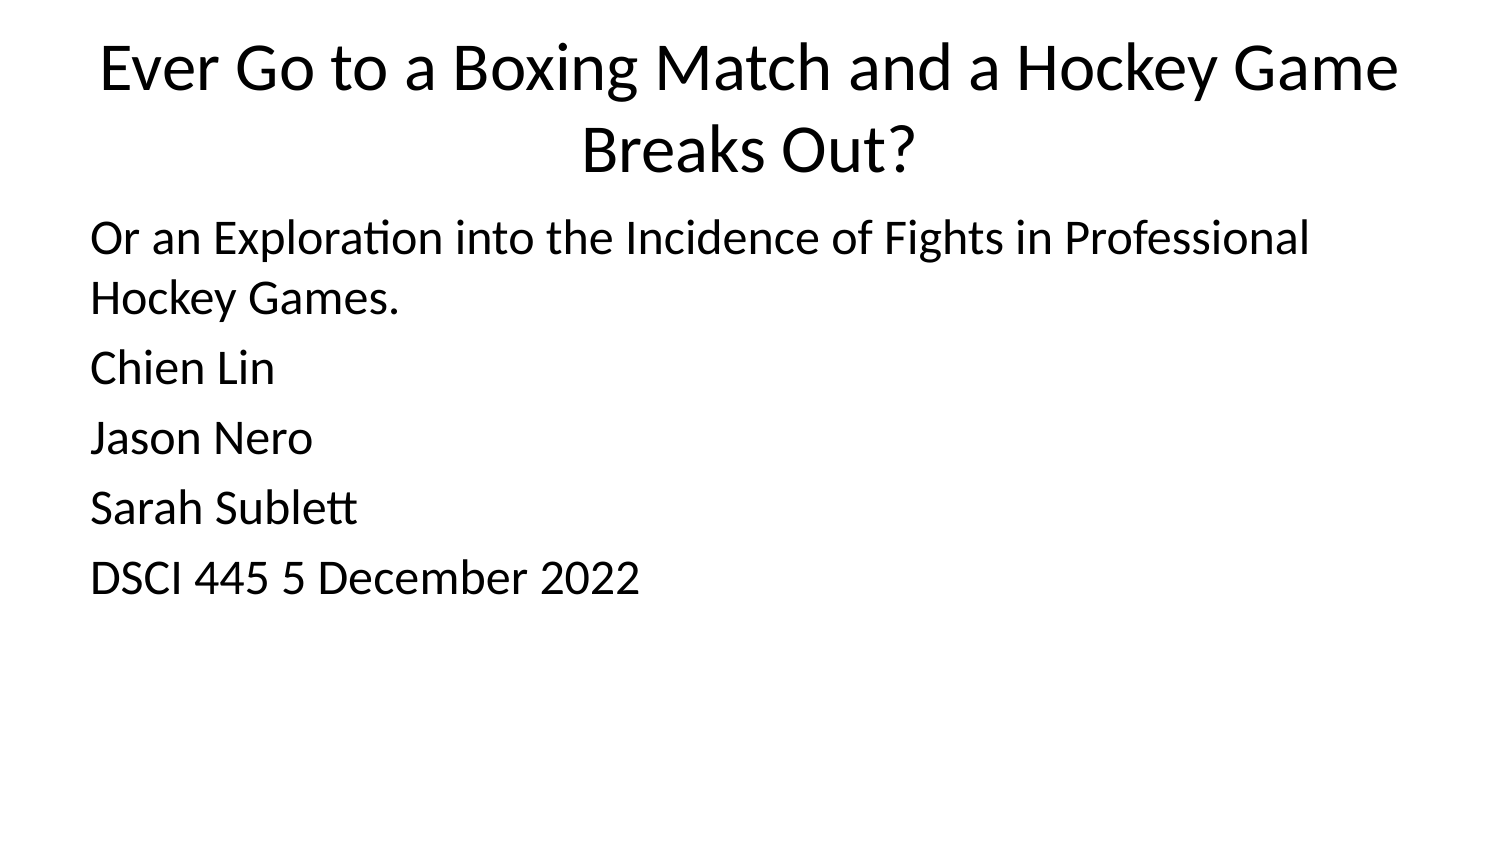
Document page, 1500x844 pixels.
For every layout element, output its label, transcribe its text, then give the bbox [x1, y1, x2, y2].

list Or an Exploration into the Incidence of Fights in Professional Hockey Games. Chien Lin Jason Nero Sarah Sublett DSCI 445 5 December 2022 [75, 196, 1425, 754]
title Ever Go to a Boxing Match and a Hockey Game Breaks Out? [75, 33, 1425, 175]
